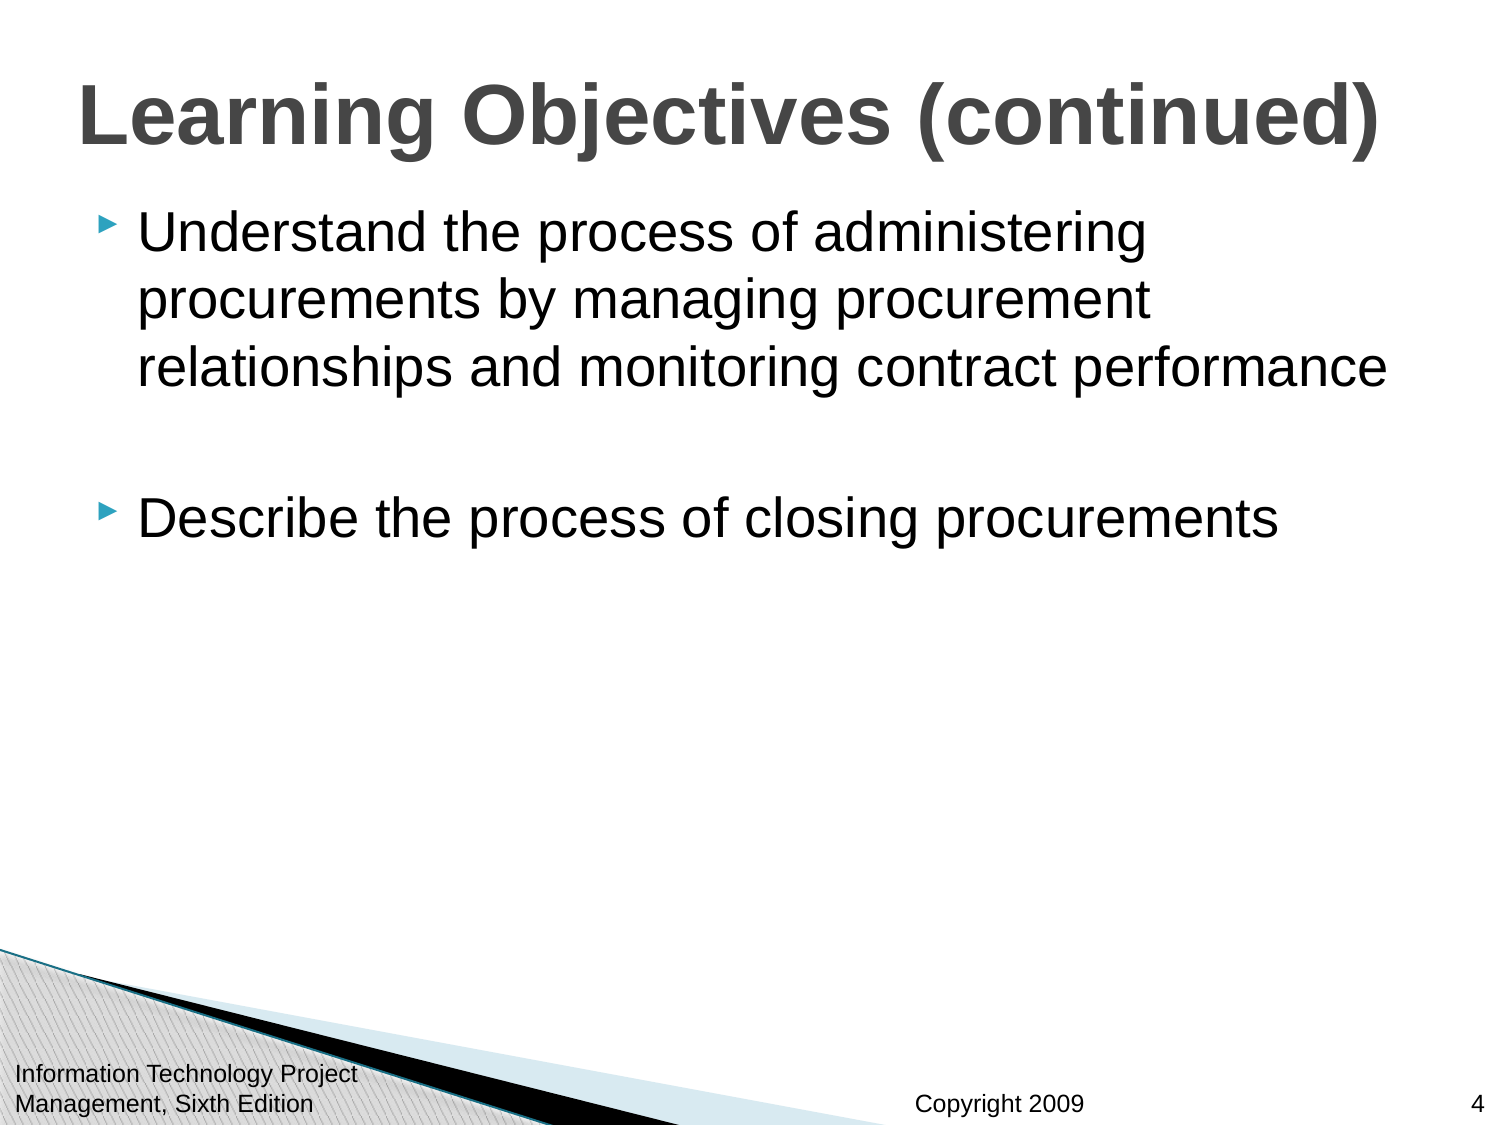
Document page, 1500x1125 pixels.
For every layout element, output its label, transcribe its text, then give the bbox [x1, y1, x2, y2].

title Learning Objectives (continued) [62, 45, 1425, 175]
list Understand the process of administering procurements by managing procurement relationships and monitoring contract performance Describe the process of closing procurements [62, 187, 1425, 938]
footer Information Technology Project Management, Sixth Edition [0, 1065, 425, 1125]
slide_number 4 [1408, 1065, 1500, 1125]
